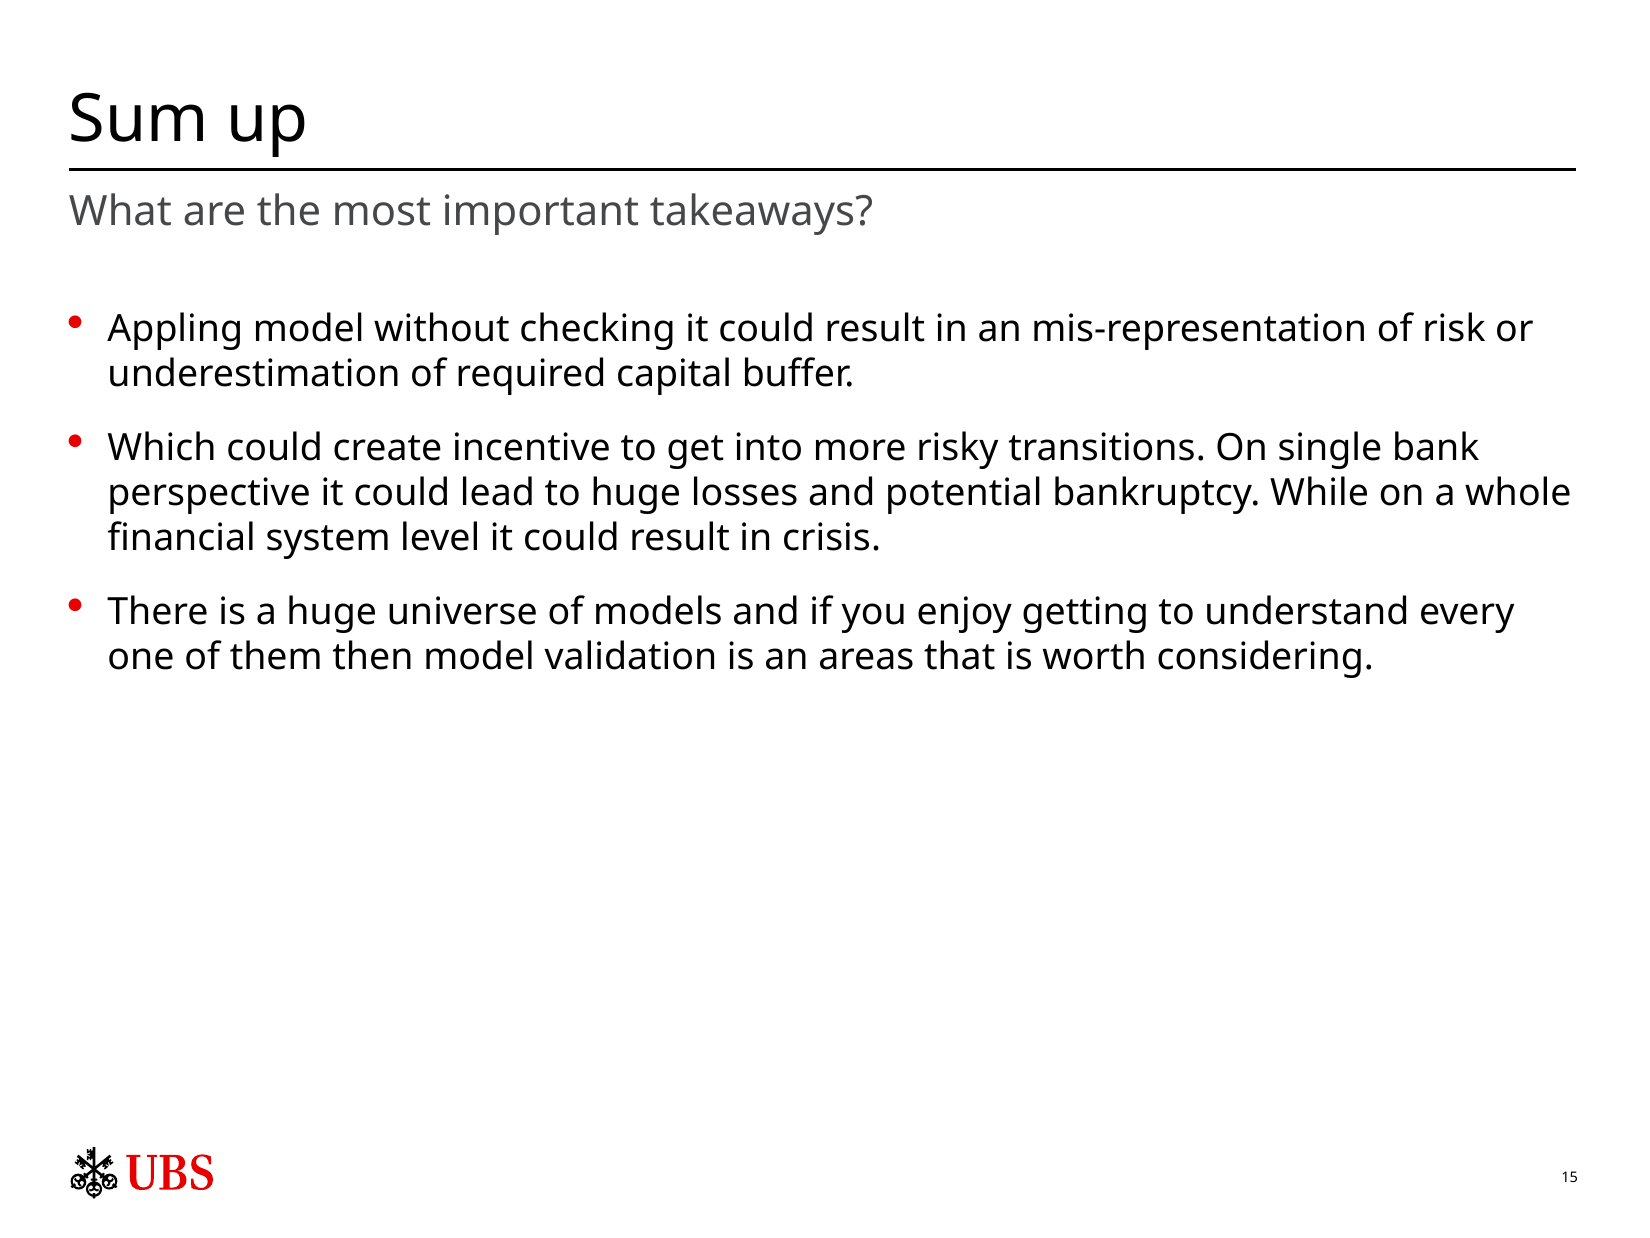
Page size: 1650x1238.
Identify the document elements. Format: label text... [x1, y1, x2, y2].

text_box What are the most important takeaways? [68, 183, 1577, 229]
list Appling model without checking it could result in an mis-representation of risk or underestimation of required capital buffer. Which could create incentive to get into more risky transitions. On single bank perspective it could lead to huge losses and potential bankruptcy. While on a whole financial system level it could result in crisis. There is a huge universe of models and if you enjoy getting to understand every one of them then model validation is an areas that is worth considering. [68, 303, 1577, 1085]
title Sum up [68, 0, 1577, 155]
